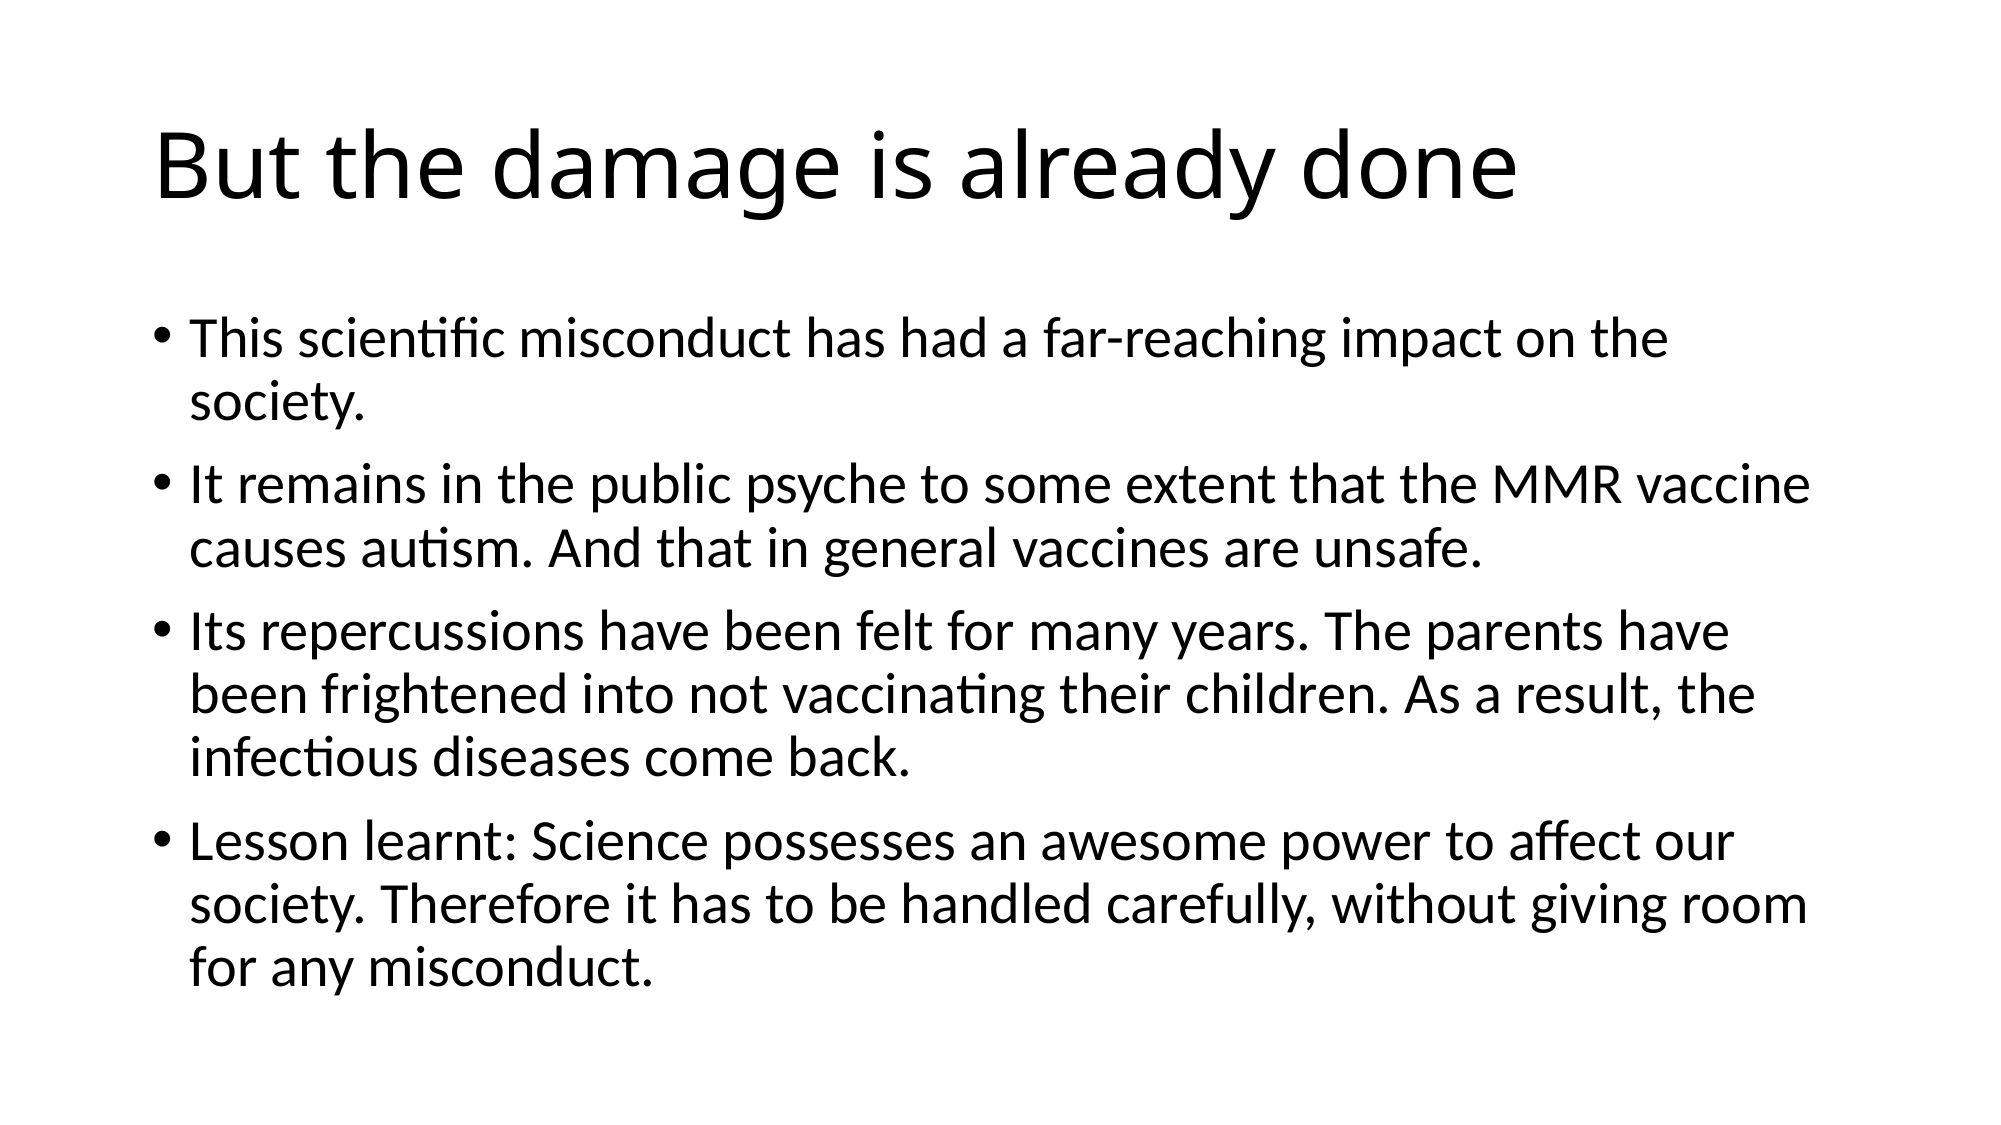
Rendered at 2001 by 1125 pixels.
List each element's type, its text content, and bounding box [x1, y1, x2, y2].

title But the damage is already done [137, 59, 1863, 278]
list This scientific misconduct has had a far-reaching impact on the society. It remains in the public psyche to some extent that the MMR vaccine causes autism. And that in general vaccines are unsafe. Its repercussions have been felt for many years. The parents have been frightened into not vaccinating their children. As a result, the infectious diseases come back. Lesson learnt: Science possesses an awesome power to affect our society. Therefore it has to be handled carefully, without giving room for any misconduct. [137, 299, 1863, 1014]
